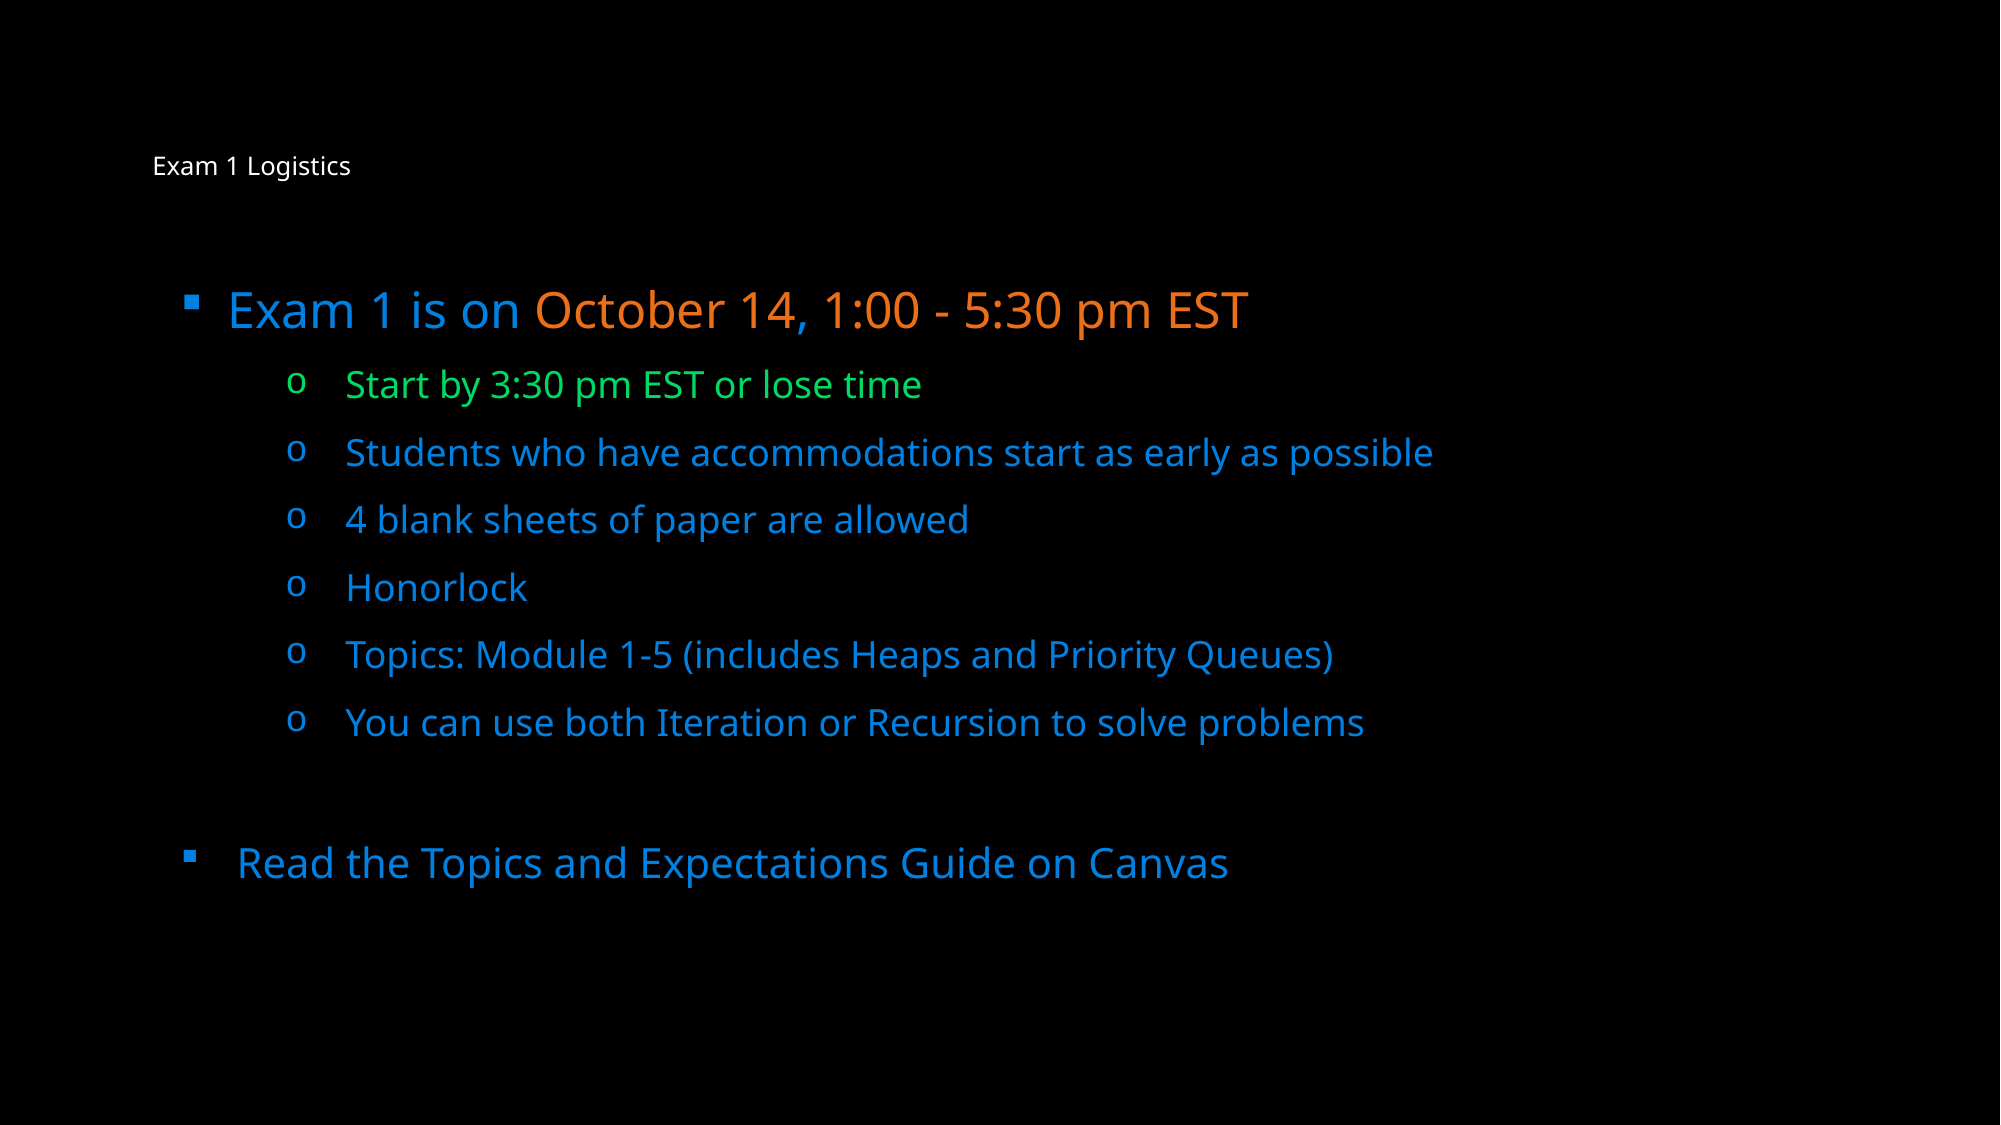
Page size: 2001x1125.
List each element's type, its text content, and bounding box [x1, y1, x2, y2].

text_box Exam 1 is on October 14, 1:00 - 5:30 pm EST Start by 3:30 pm EST or lose time Students who have accommodations start as early as possible 4 blank sheets of paper are allowed Honorlock Topics: Module 1-5 (includes Heaps and Priority Queues) You can use both Iteration or Recursion to solve problems Read the Topics and Expectations Guide on Canvas [165, 241, 1791, 1022]
title Exam 1 Logistics [137, 59, 1863, 278]
